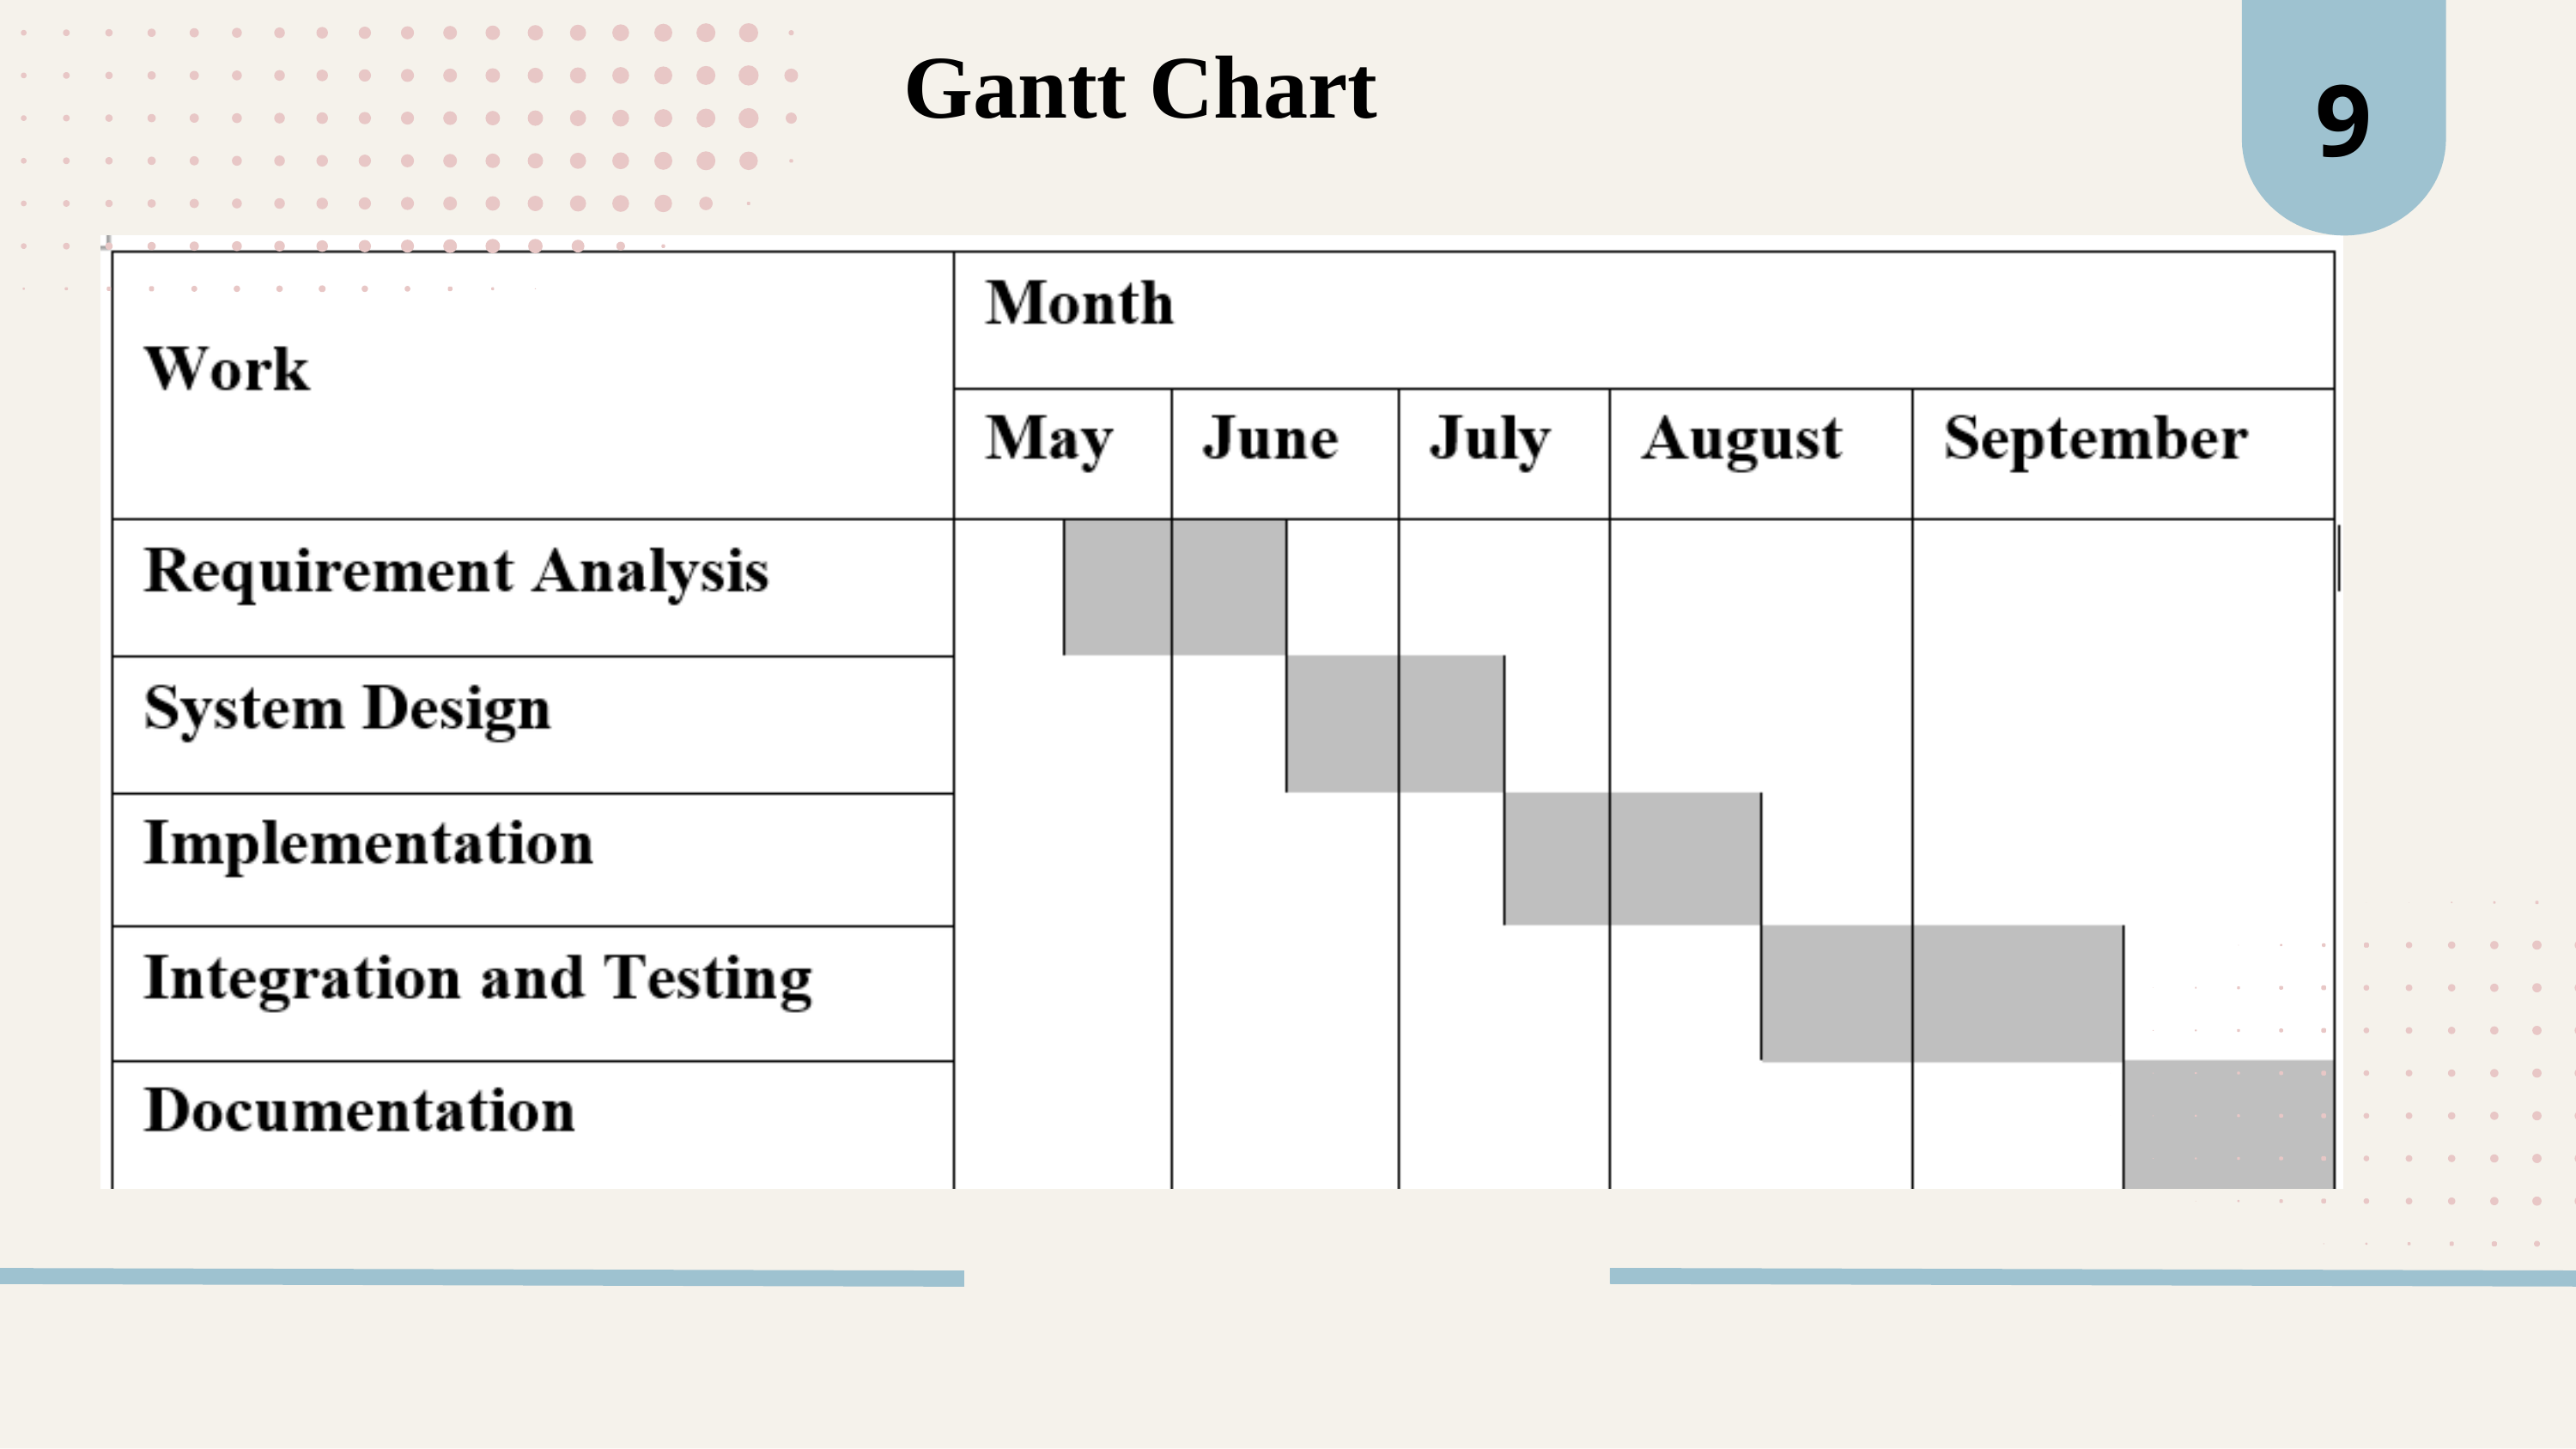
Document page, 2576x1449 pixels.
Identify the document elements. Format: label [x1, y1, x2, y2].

text_box [2448, 1155, 2456, 1162]
text_box [2532, 1111, 2542, 1121]
text_box [2447, 1197, 2456, 1205]
text_box [2490, 983, 2499, 992]
text_box [63, 242, 70, 250]
text_box [2363, 1197, 2370, 1204]
text_box [2534, 1240, 2541, 1247]
text_box [2448, 984, 2456, 991]
text_box [21, 200, 27, 207]
text_box [2490, 1111, 2499, 1120]
text_box [2532, 983, 2542, 993]
text_box [63, 200, 70, 207]
text_box [63, 157, 70, 165]
text_box [21, 243, 27, 250]
text_box [63, 114, 70, 122]
text_box [2491, 1241, 2497, 1246]
text_box [63, 72, 70, 79]
text_box [21, 72, 27, 79]
text_box [2448, 1069, 2456, 1077]
text_box [2448, 941, 2456, 949]
text_box [2490, 1154, 2499, 1163]
text_box [21, 157, 27, 164]
text_box [2490, 1197, 2499, 1206]
text_box [100, 0, 2446, 1189]
text_box [2532, 940, 2542, 950]
text_box [2490, 1026, 2499, 1035]
text_box [2448, 1112, 2456, 1120]
text_box [2532, 1154, 2542, 1163]
text_box [63, 29, 70, 37]
text_box [2490, 1069, 2499, 1077]
text_box [2405, 1197, 2413, 1205]
text_box [2448, 1027, 2456, 1034]
text_box [2532, 1196, 2542, 1206]
text_box [21, 115, 27, 121]
text_box [2532, 1068, 2542, 1078]
text_box [2532, 1026, 2542, 1035]
text_box [21, 29, 27, 36]
text_box [2490, 941, 2499, 949]
